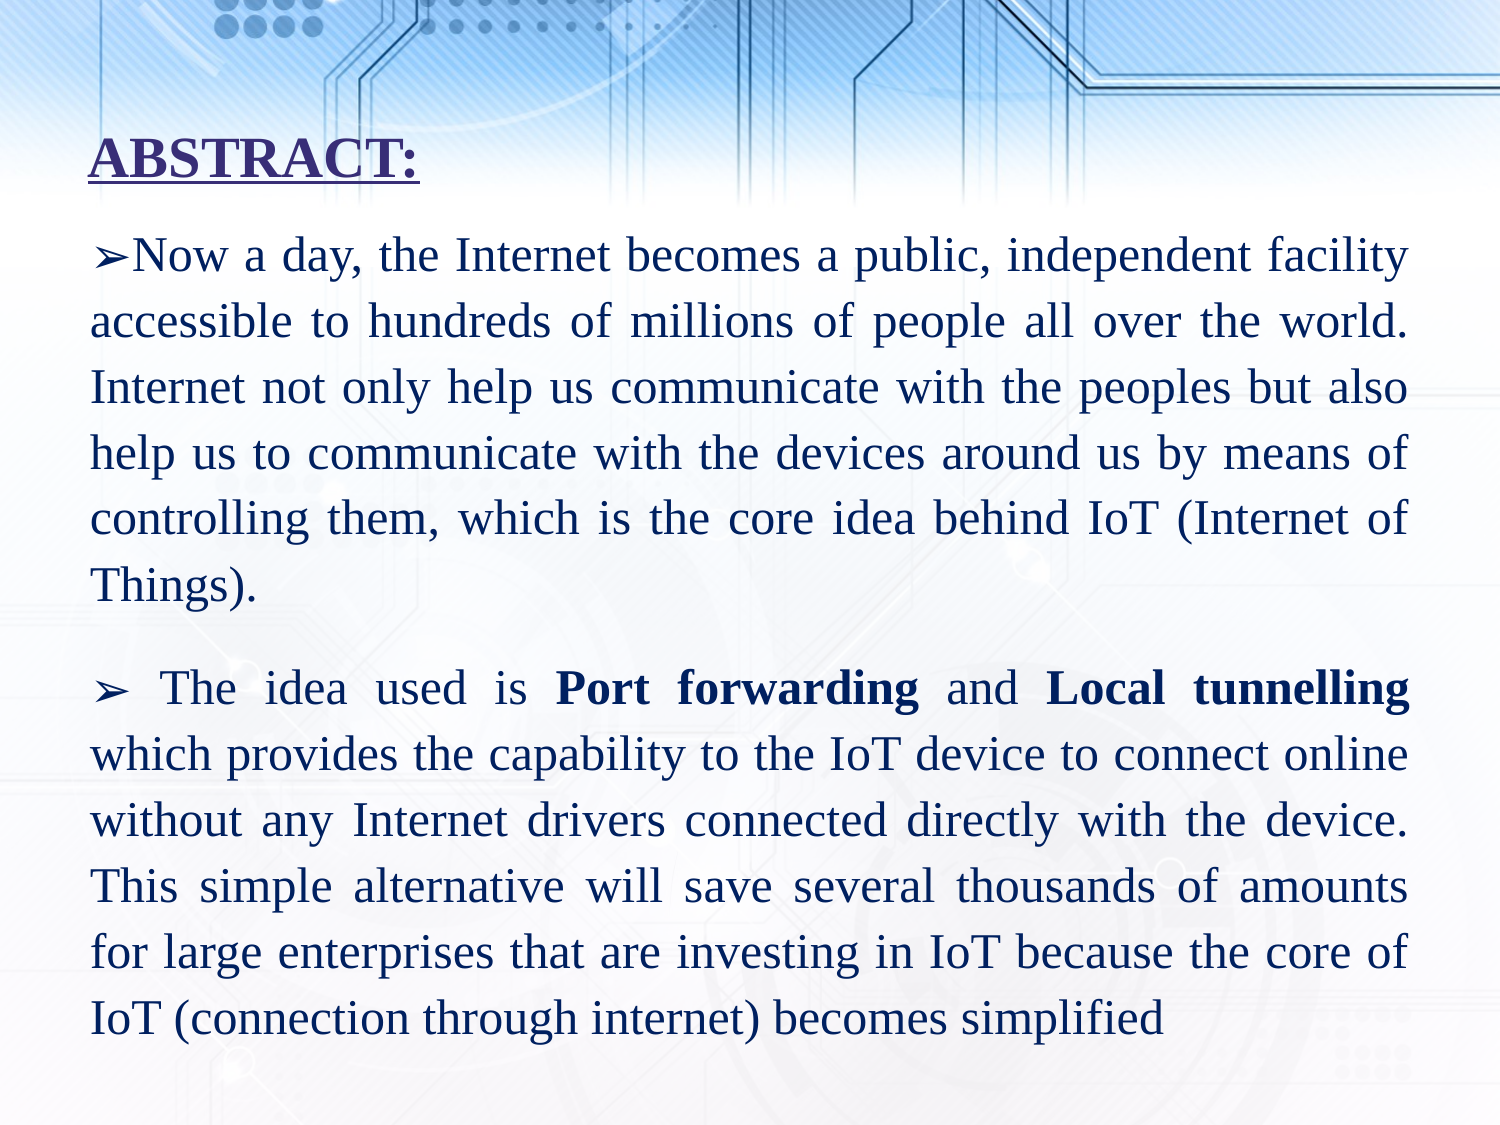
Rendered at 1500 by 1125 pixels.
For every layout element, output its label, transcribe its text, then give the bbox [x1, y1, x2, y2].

picture [0, 0, 1500, 222]
list Now a day, the Internet becomes a public, independent facility accessible to hundreds of millions of people all over the world. Internet not only help us communicate with the peoples but also help us to communicate with the devices around us by means of controlling them, which is the core idea behind IoT (Internet of Things). The idea used is Port forwarding and Local tunnelling which provides the capability to the IoT device to connect online without any Internet drivers connected directly with the device. This simple alternative will save several thousands of amounts for large enterprises that are investing in IoT because the core of IoT (connection through internet) becomes simplified [74, 207, 1426, 1060]
title ABSTRACT: [87, 65, 500, 191]
